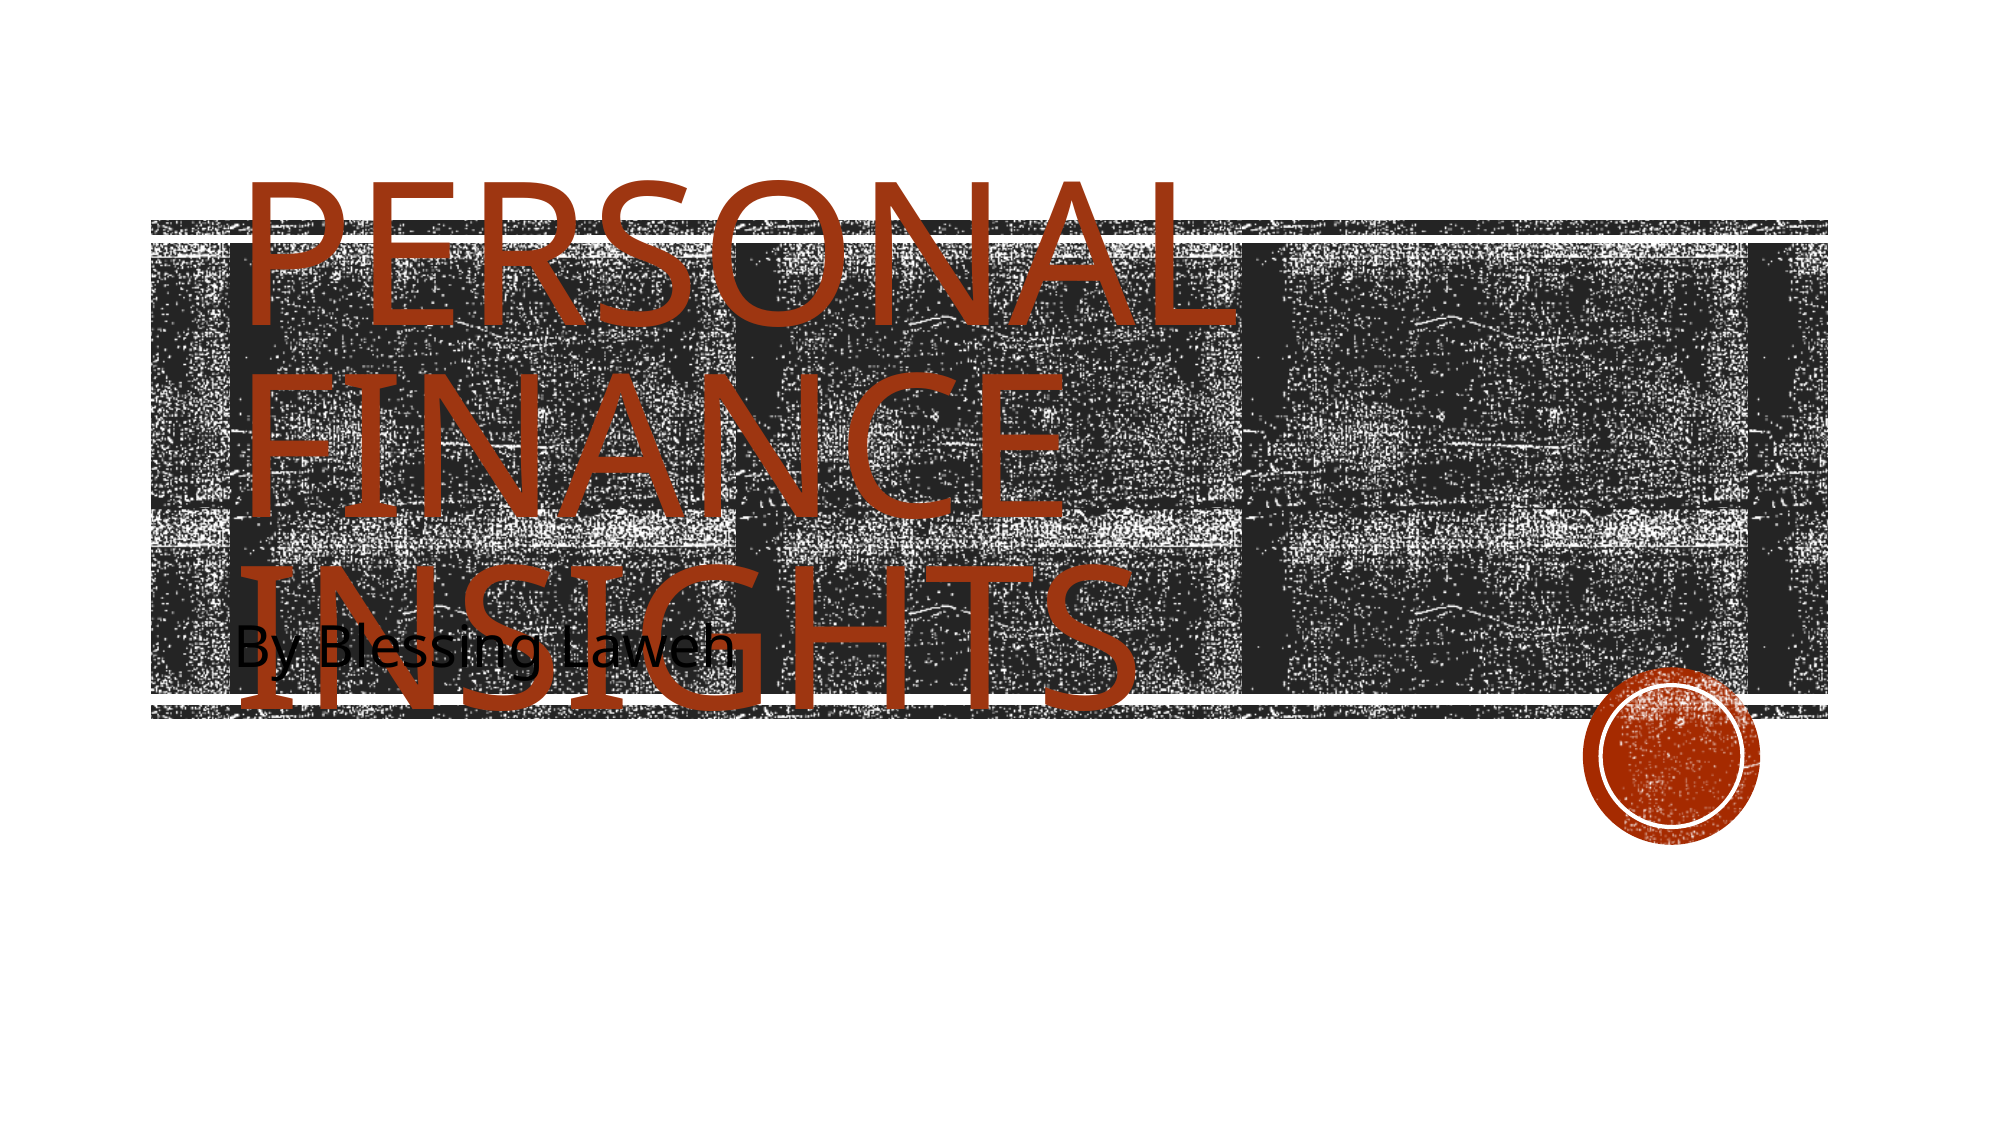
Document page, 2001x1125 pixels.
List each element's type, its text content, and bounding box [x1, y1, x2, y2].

subtitle By Blessing Laweh [218, 610, 1719, 795]
title Personal Finance Insights [218, 264, 1782, 656]
